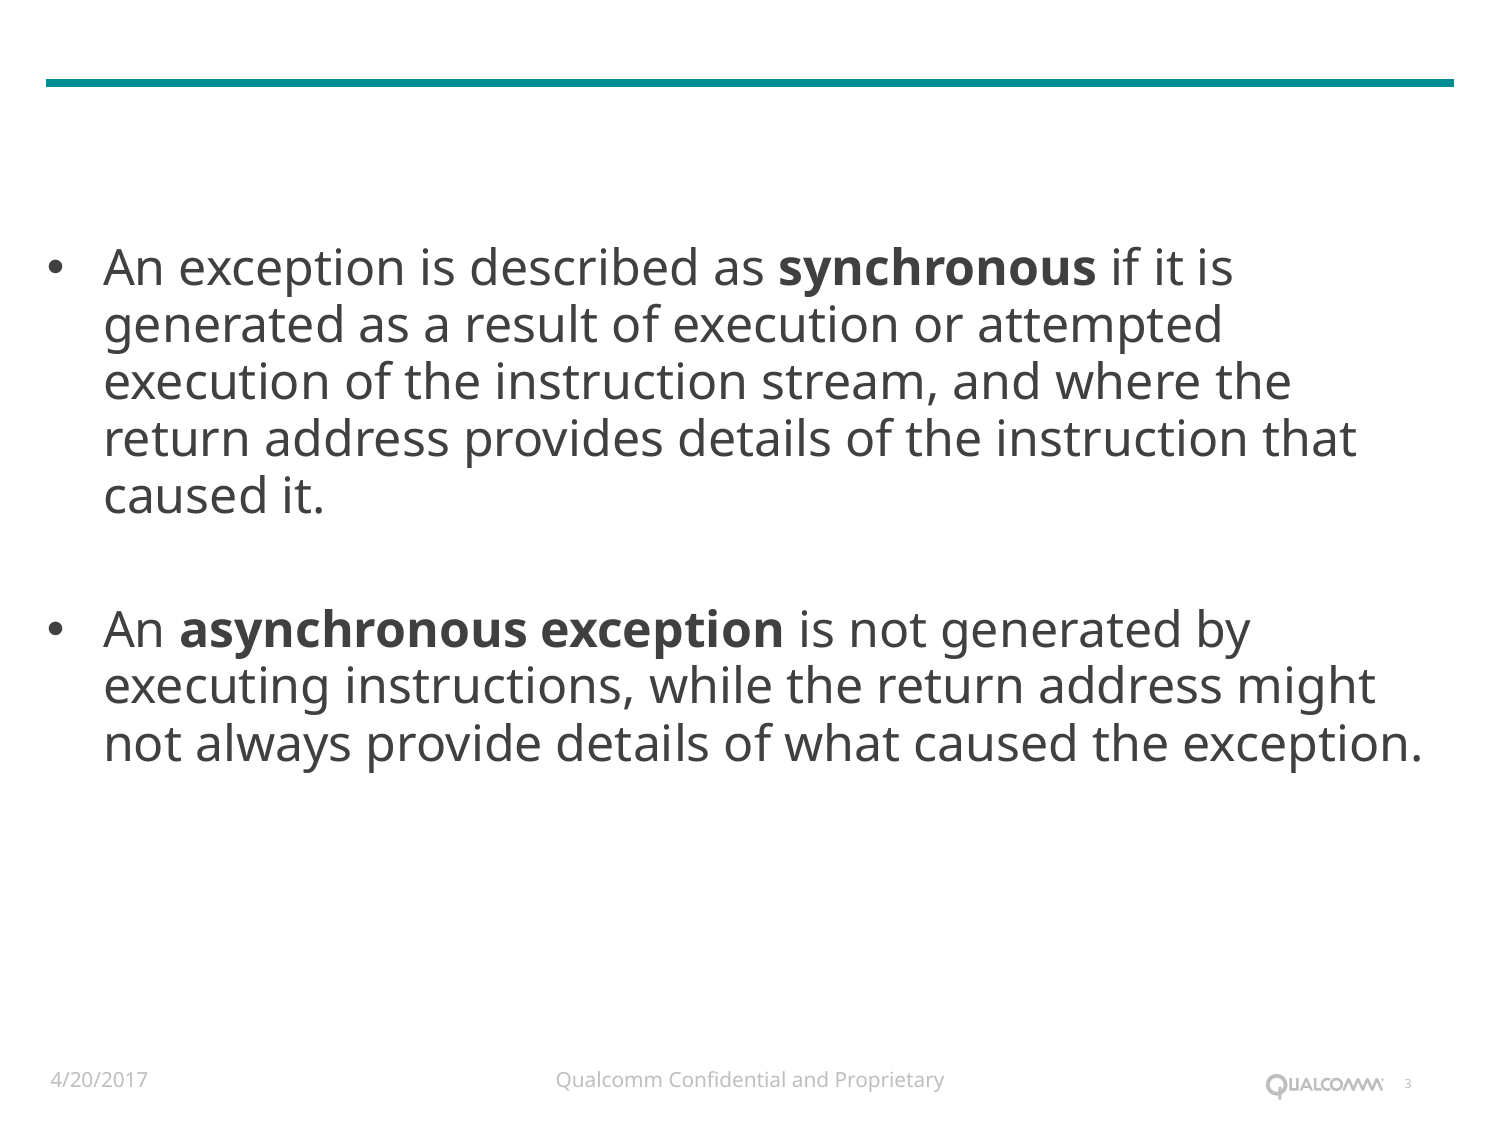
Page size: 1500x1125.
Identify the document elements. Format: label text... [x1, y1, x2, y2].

list An exception is described as synchronous if it is generated as a result of execution or attempted execution of the instruction stream, and where the return address provides details of the instruction that caused it. An asynchronous exception is not generated by executing instructions, while the return address might not always provide details of what caused the exception. [35, 233, 1442, 743]
